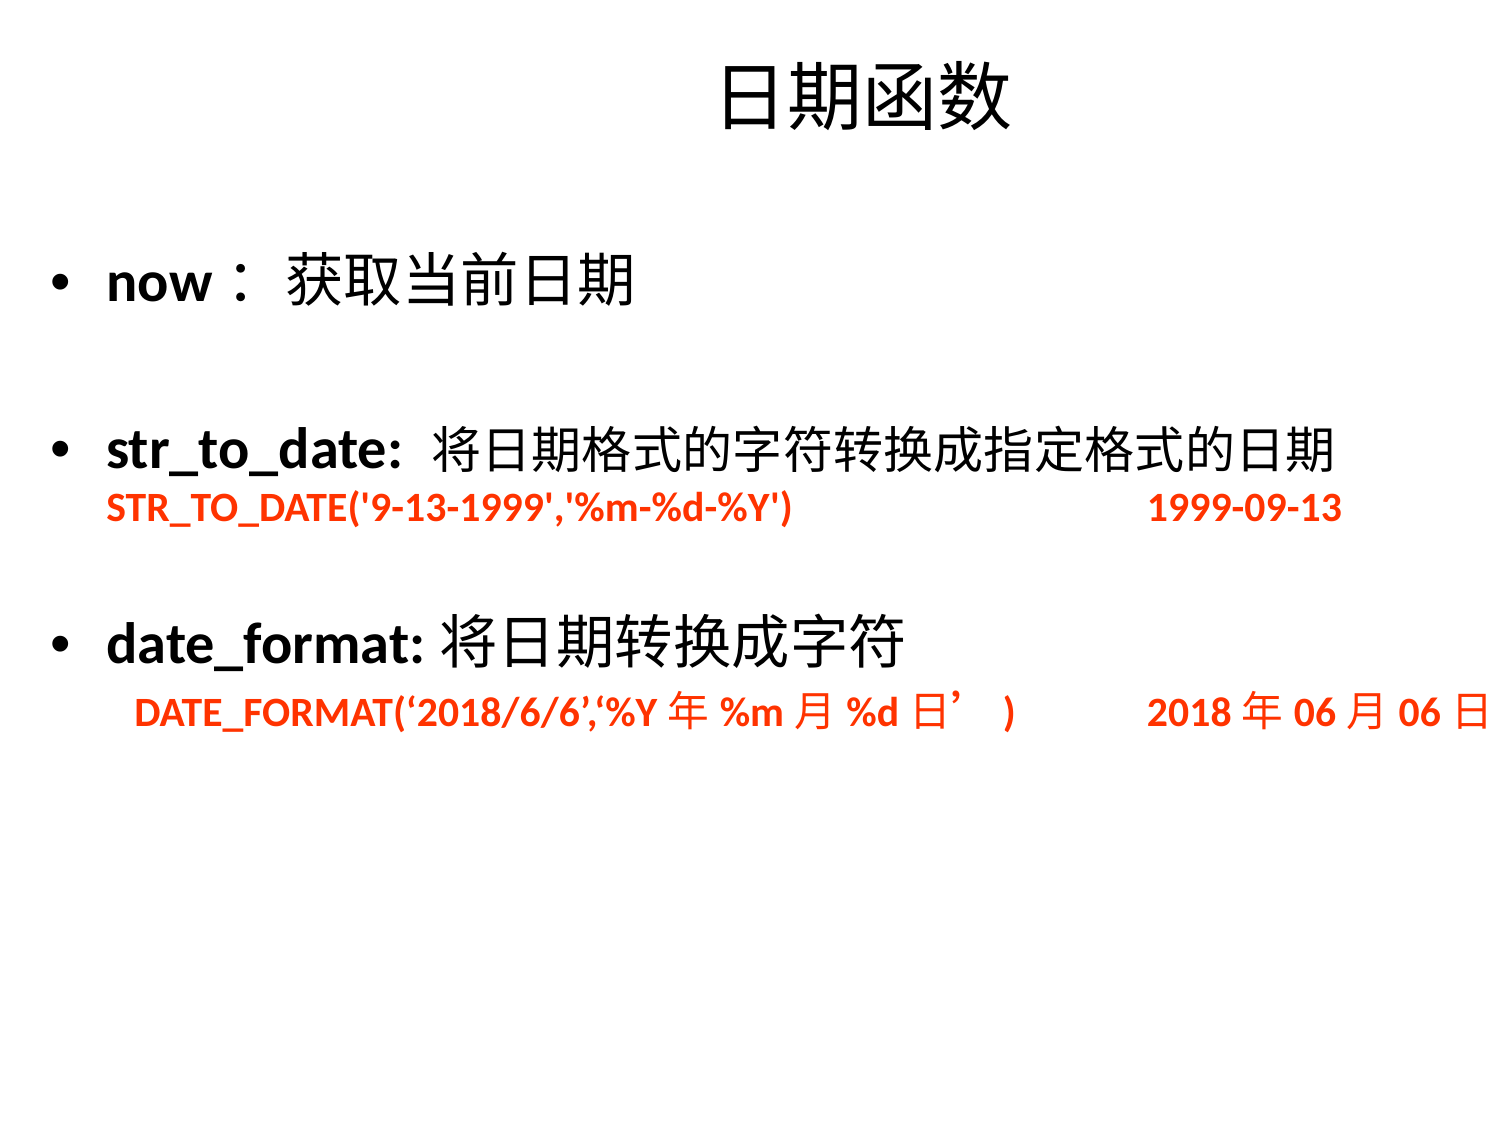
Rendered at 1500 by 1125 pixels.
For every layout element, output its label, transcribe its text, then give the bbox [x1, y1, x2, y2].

text_box STR_TO_DATE('9-13-1999','%m-%d-%Y') [106, 479, 902, 531]
text_box • now：获取当前日期 [50, 242, 710, 314]
text_box • date_format:将日期转换成字符 [50, 604, 1024, 676]
text_box 日期函数 [712, 39, 1126, 140]
text_box • str_to_date: 将日期格式的字符转换成指定格式的日期 [50, 409, 1500, 481]
text_box 1999-09-13 [1146, 479, 1405, 531]
text_box DATE_FORMAT(‘2018/6/6’,‘%Y年%m月%d日’) [134, 684, 1060, 736]
text_box 2018年06月06日 [1146, 684, 1500, 736]
